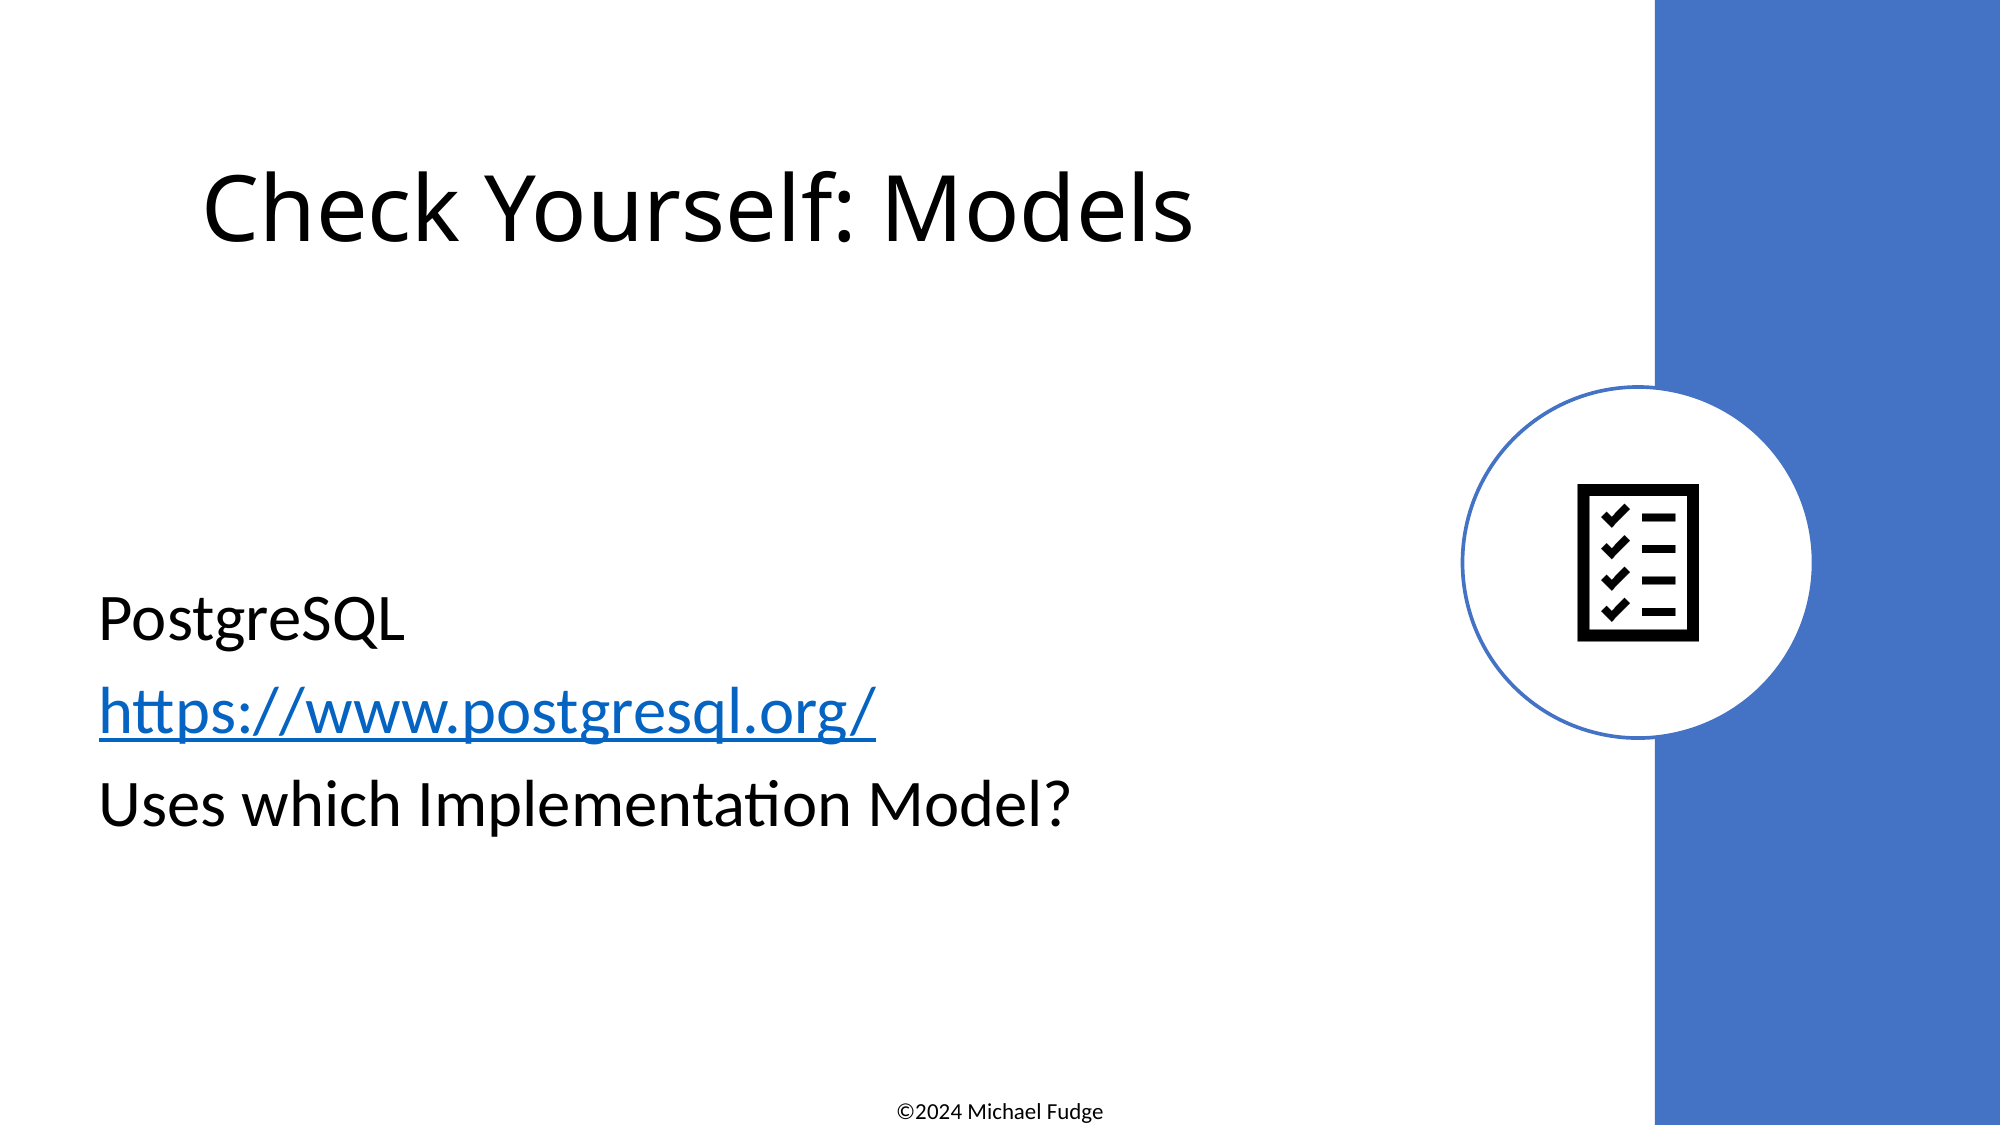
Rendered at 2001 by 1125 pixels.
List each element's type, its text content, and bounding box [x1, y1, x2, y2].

text_box [1461, 385, 1815, 740]
list PostgreSQL https://www.postgresql.org/ Uses which Implementation Model? [83, 298, 1516, 1125]
picture [1544, 468, 1732, 657]
text_box [1654, 0, 2000, 1125]
title Check Yourself: Models [186, 102, 1516, 298]
